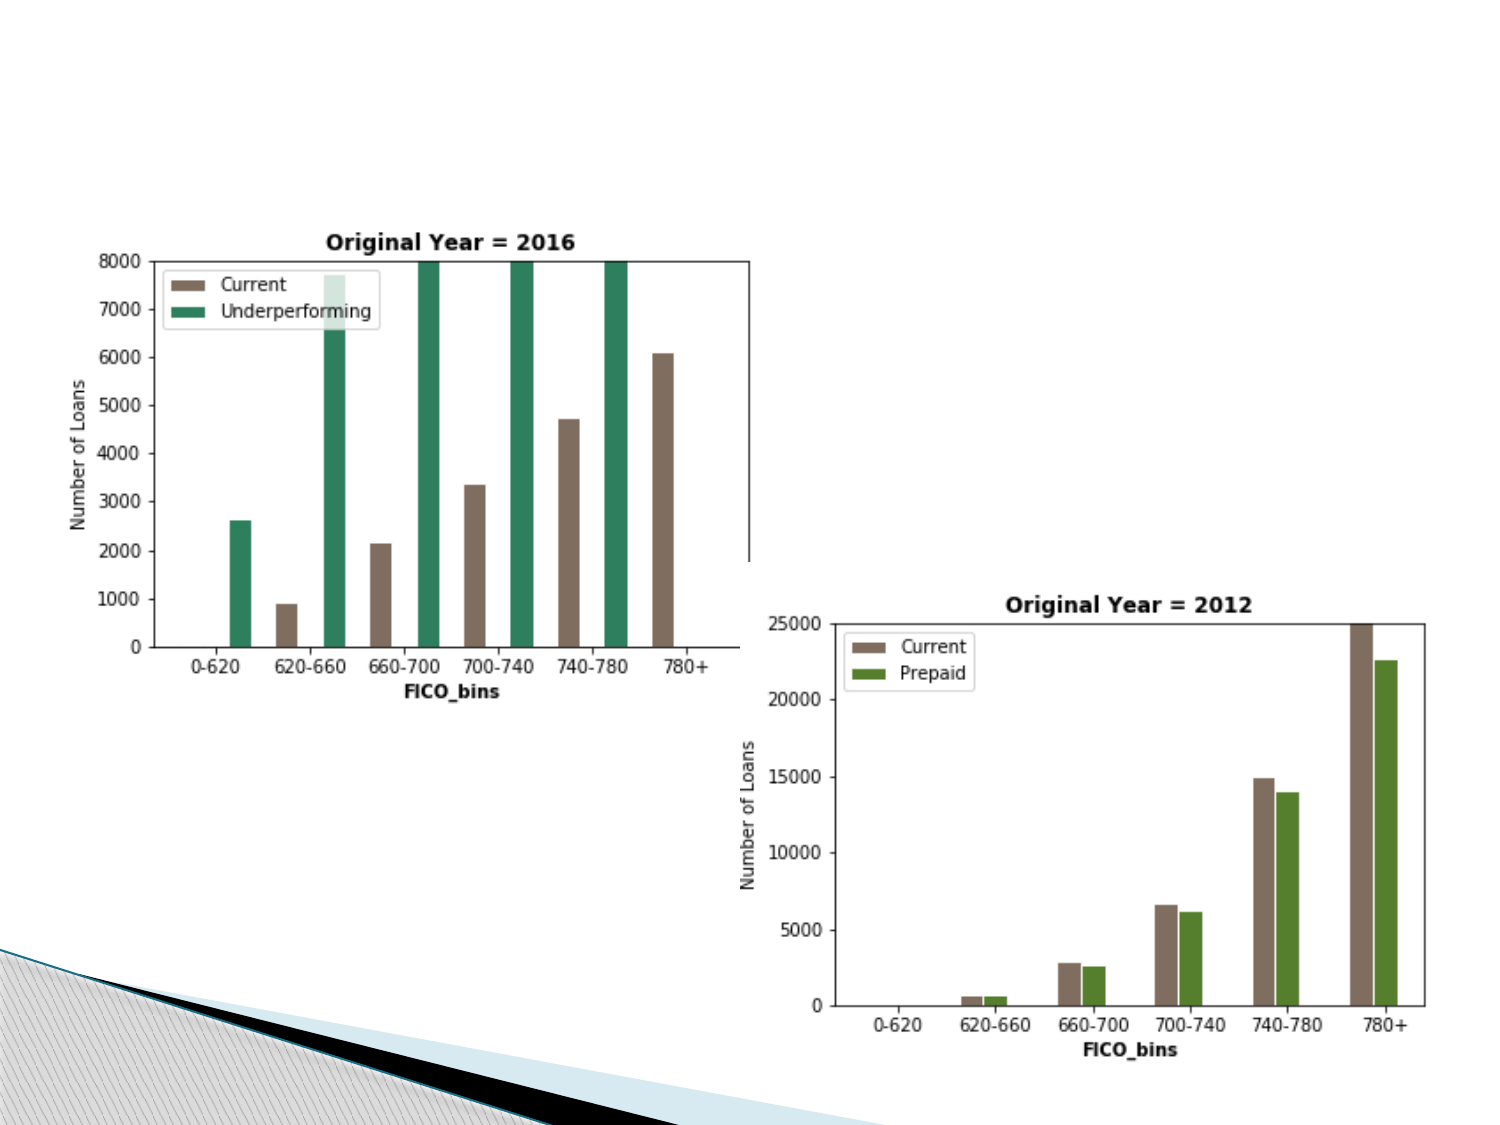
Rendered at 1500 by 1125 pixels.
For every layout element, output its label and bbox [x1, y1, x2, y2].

picture [58, 198, 1500, 1070]
